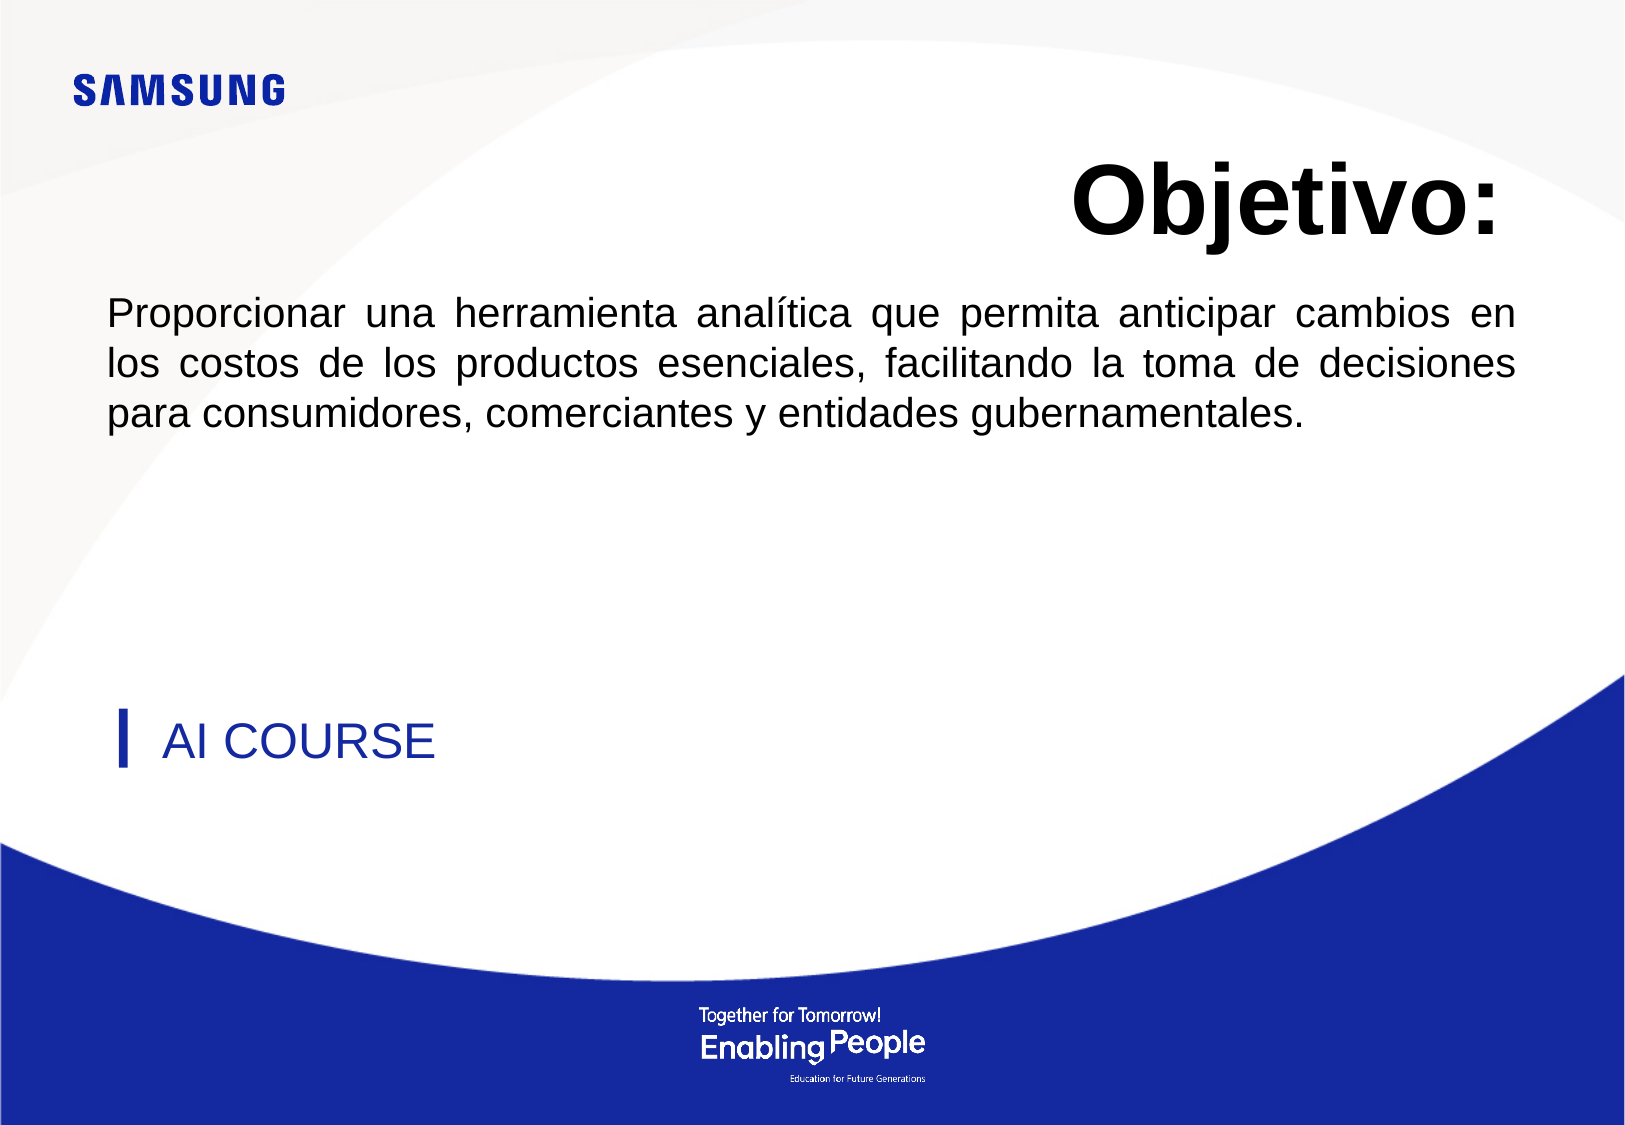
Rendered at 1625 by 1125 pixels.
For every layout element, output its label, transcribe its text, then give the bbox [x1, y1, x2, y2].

title Objetivo: [1070, 134, 1522, 277]
picture [0, 0, 1625, 1125]
text_box Proporcionar una herramienta analítica que permita anticipar cambios en los costos de los productos esenciales, facilitando la toma de decisiones para consumidores, comerciantes y entidades gubernamentales. [91, 277, 1533, 443]
